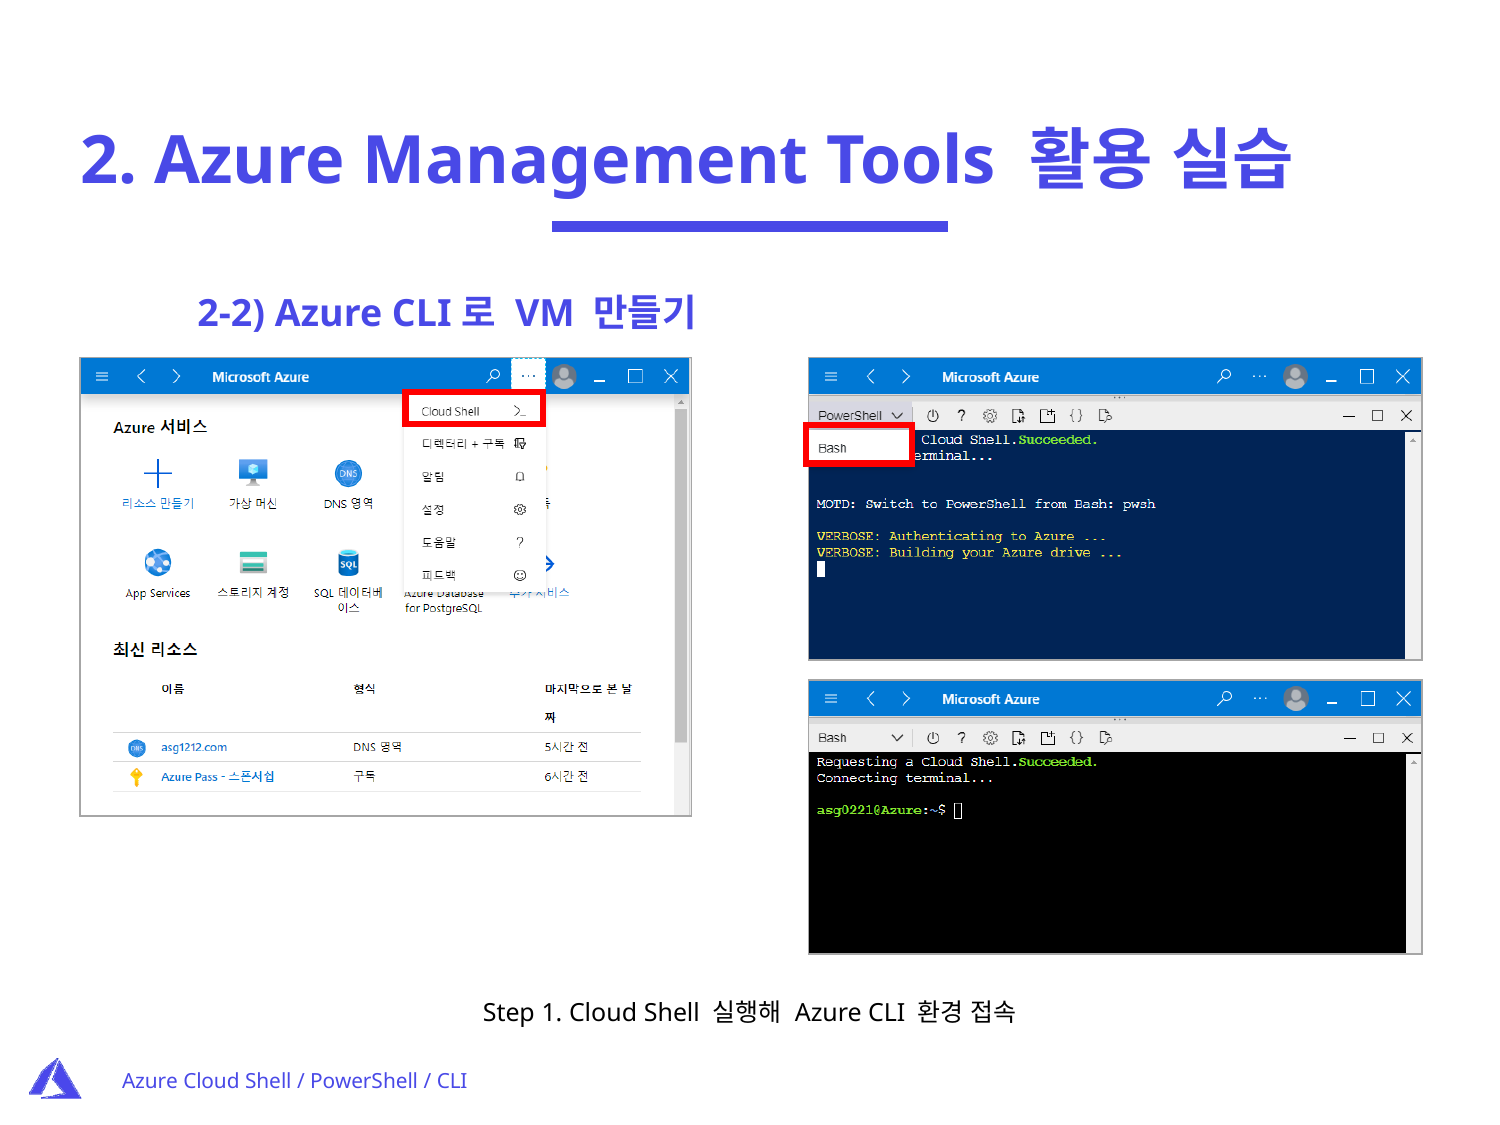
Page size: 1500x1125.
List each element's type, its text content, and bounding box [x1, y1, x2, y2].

text_box Azure Cloud Shell / PowerShell / CLI [107, 1062, 691, 1099]
text_box 2-2) Azure CLI로 VM 만들기 [185, 264, 1313, 337]
title 2. Azure Management Tools 활용 실습 [68, 66, 1432, 207]
picture [29, 1058, 84, 1103]
text_box Step 1. Cloud Shell 실행해 Azure CLI 환경 접속 [0, 989, 1500, 1035]
picture [552, 221, 948, 232]
picture [808, 358, 1422, 660]
picture [808, 680, 1422, 954]
picture [80, 358, 691, 816]
